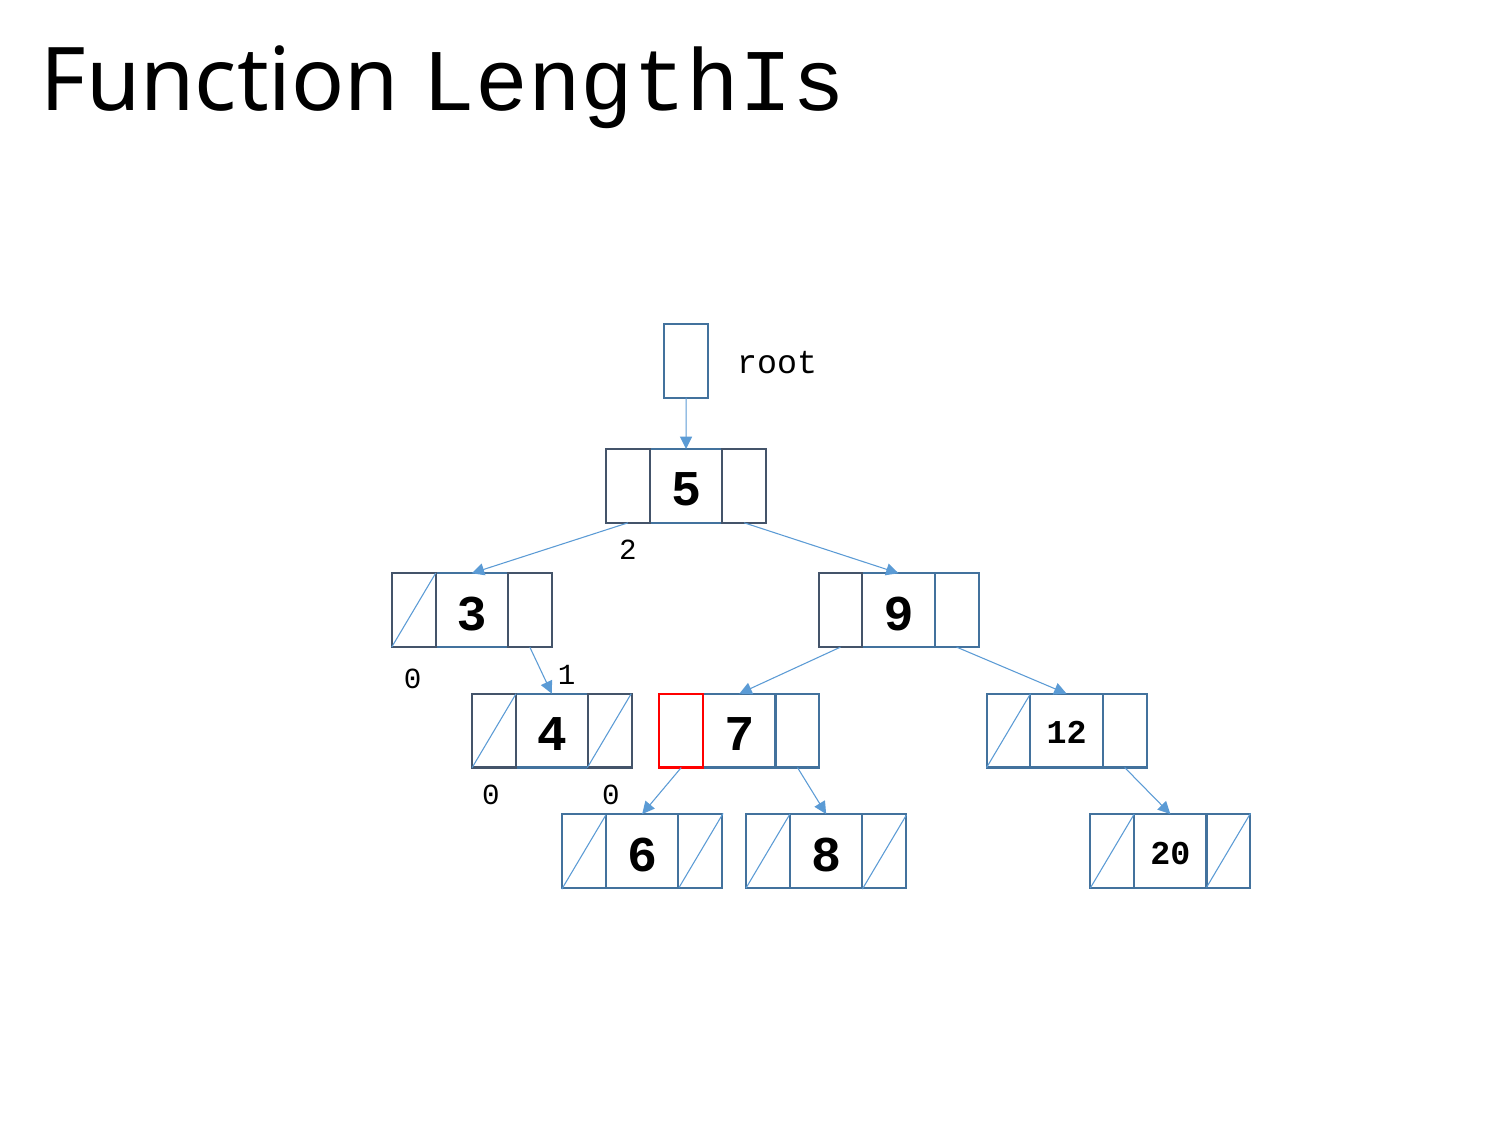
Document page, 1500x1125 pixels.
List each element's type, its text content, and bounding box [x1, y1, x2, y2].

text_box 7 [704, 693, 775, 769]
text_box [472, 693, 517, 768]
title Function LengthIs [25, 26, 1469, 138]
text_box 0 [587, 767, 635, 818]
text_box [744, 522, 899, 574]
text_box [642, 767, 682, 815]
text_box [818, 574, 863, 648]
text_box [1102, 693, 1148, 769]
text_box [1206, 813, 1251, 888]
text_box 1 [543, 648, 591, 698]
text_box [1090, 813, 1135, 888]
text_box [1124, 767, 1171, 815]
text_box 2 [628, 522, 652, 573]
text_box 8 [791, 813, 861, 889]
text_box [663, 323, 709, 399]
text_box 9 [863, 572, 934, 648]
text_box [679, 813, 724, 888]
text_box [739, 647, 841, 694]
text_box 12 [1031, 693, 1102, 769]
text_box [658, 693, 704, 769]
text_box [956, 647, 1067, 694]
text_box 6 [607, 813, 677, 889]
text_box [746, 813, 790, 888]
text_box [529, 647, 552, 694]
text_box 0 [389, 652, 437, 703]
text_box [862, 815, 907, 889]
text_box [391, 573, 436, 648]
text_box 5 [651, 448, 721, 524]
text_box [471, 522, 628, 574]
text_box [561, 815, 606, 889]
text_box [775, 694, 820, 769]
text_box 4 [517, 693, 587, 769]
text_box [587, 693, 632, 768]
text_box [507, 574, 553, 648]
text_box 3 [437, 572, 507, 648]
text_box [934, 572, 980, 648]
text_box [721, 448, 767, 524]
text_box 20 [1135, 813, 1206, 889]
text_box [797, 767, 827, 815]
text_box [605, 448, 651, 522]
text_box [986, 693, 1031, 768]
text_box 0 [467, 767, 515, 818]
text_box root [722, 332, 1041, 388]
